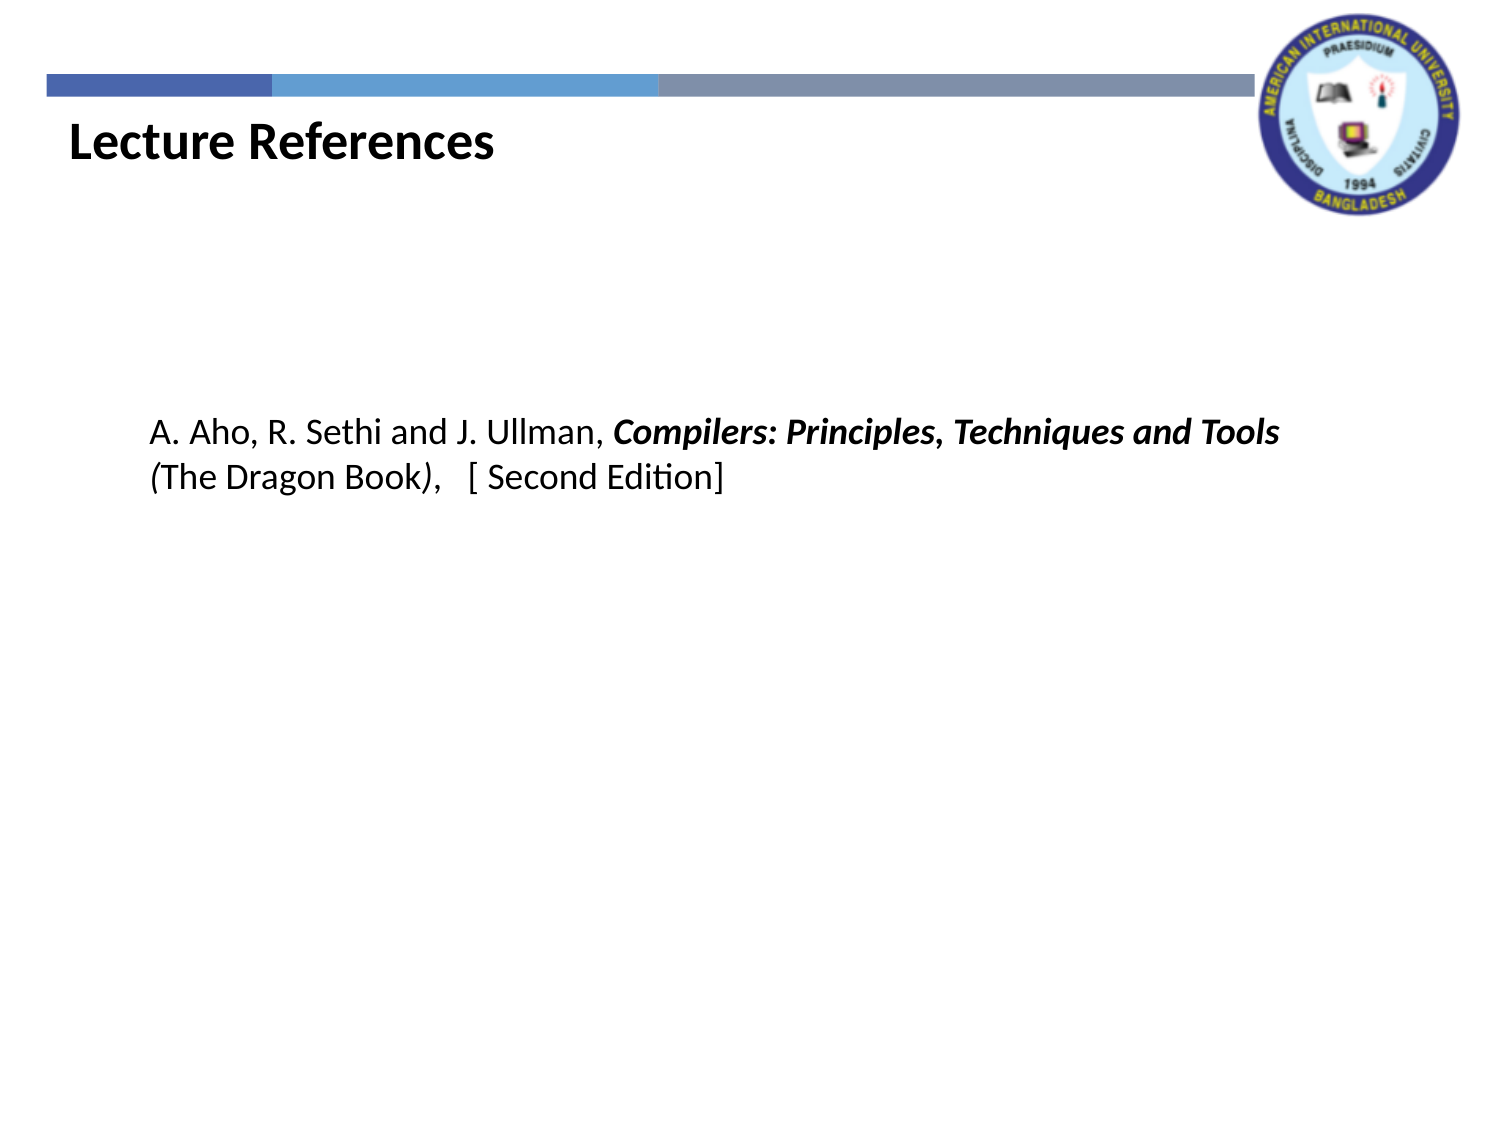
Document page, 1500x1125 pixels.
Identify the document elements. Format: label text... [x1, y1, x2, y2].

picture [1254, 9, 1465, 221]
text_box A. Aho, R. Sethi and J. Ullman, Compilers: Principles, Techniques and Tools (The Dragon Book), [ Second Edition] [134, 399, 1296, 595]
text_box Lecture References [54, 97, 586, 179]
